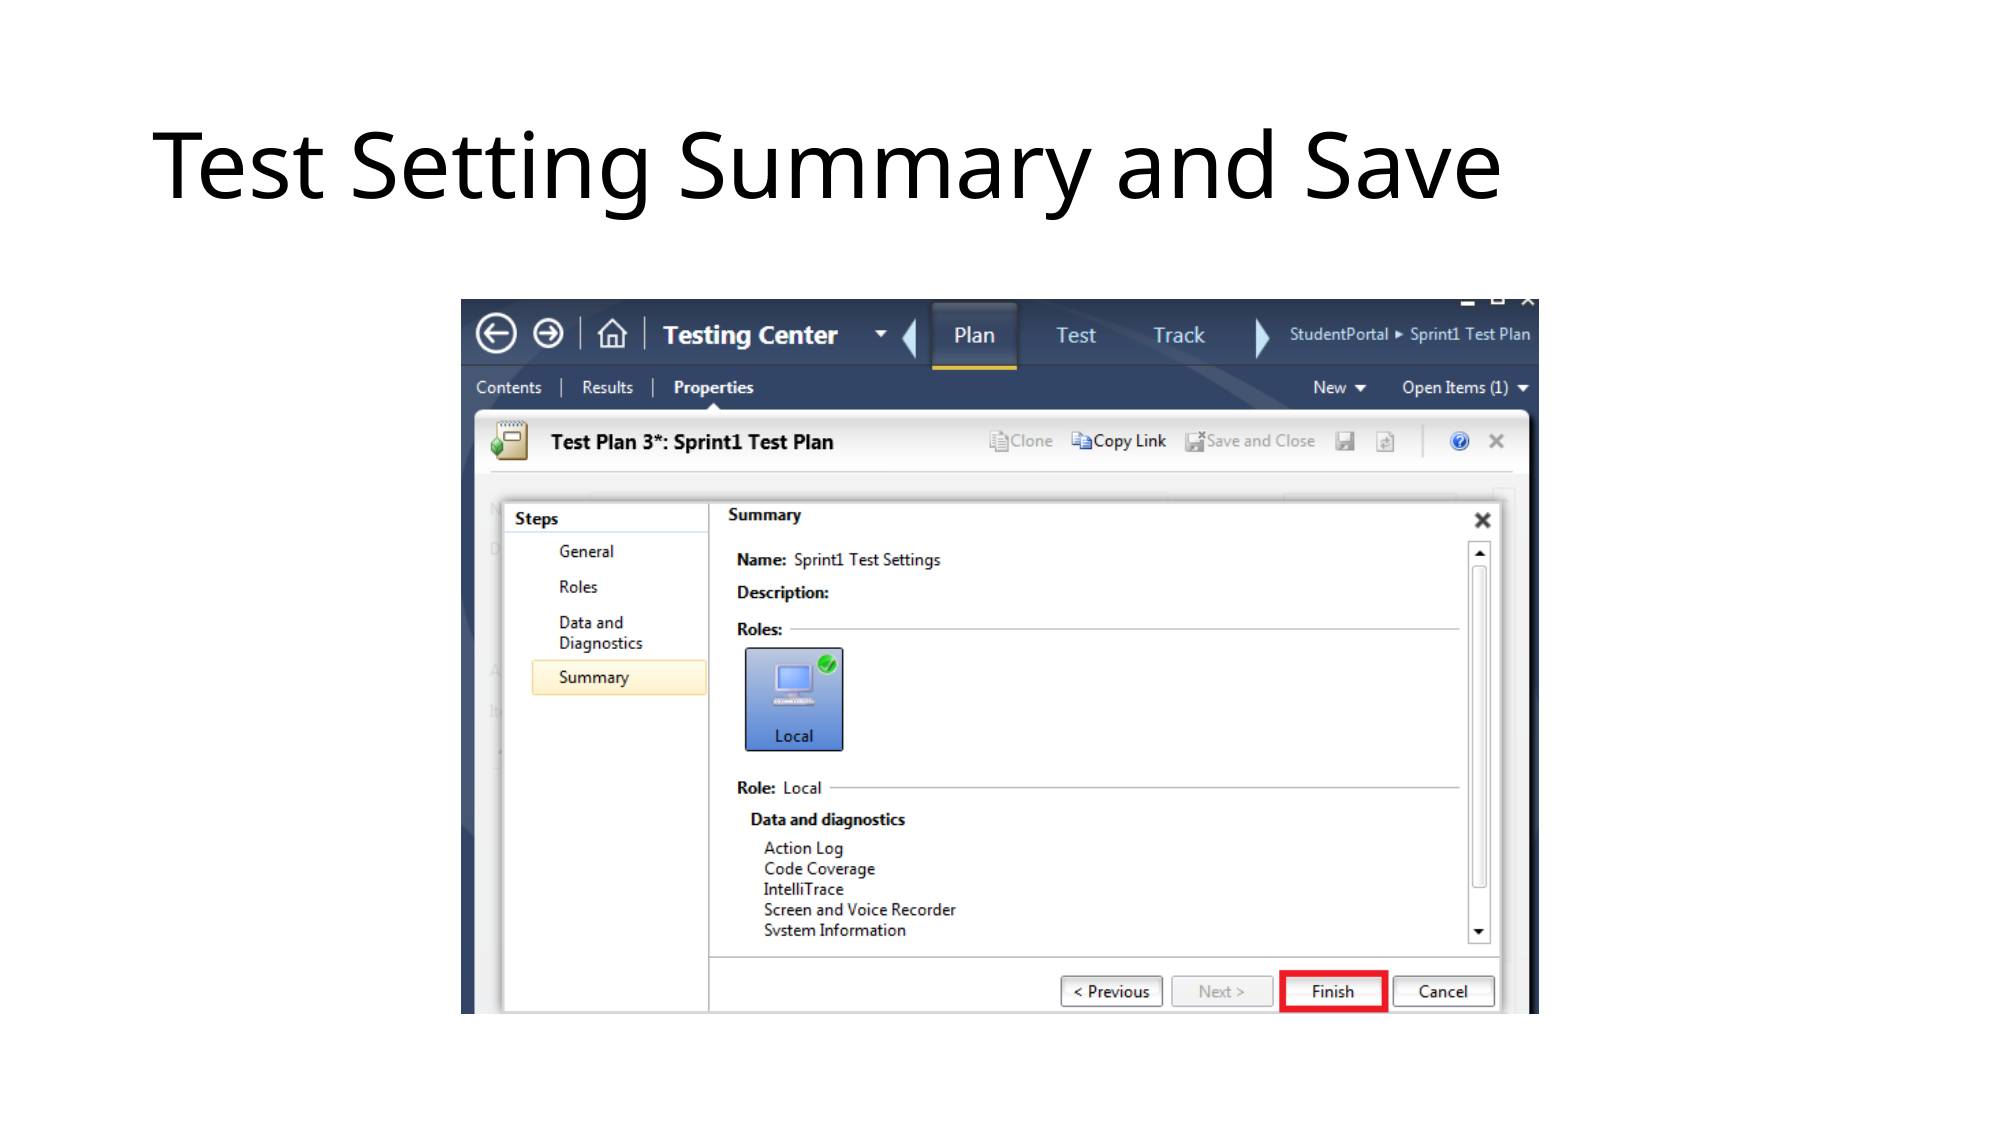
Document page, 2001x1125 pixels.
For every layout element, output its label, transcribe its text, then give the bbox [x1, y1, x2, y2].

title Test Setting Summary and Save [137, 59, 1863, 278]
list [461, 299, 1539, 1014]
